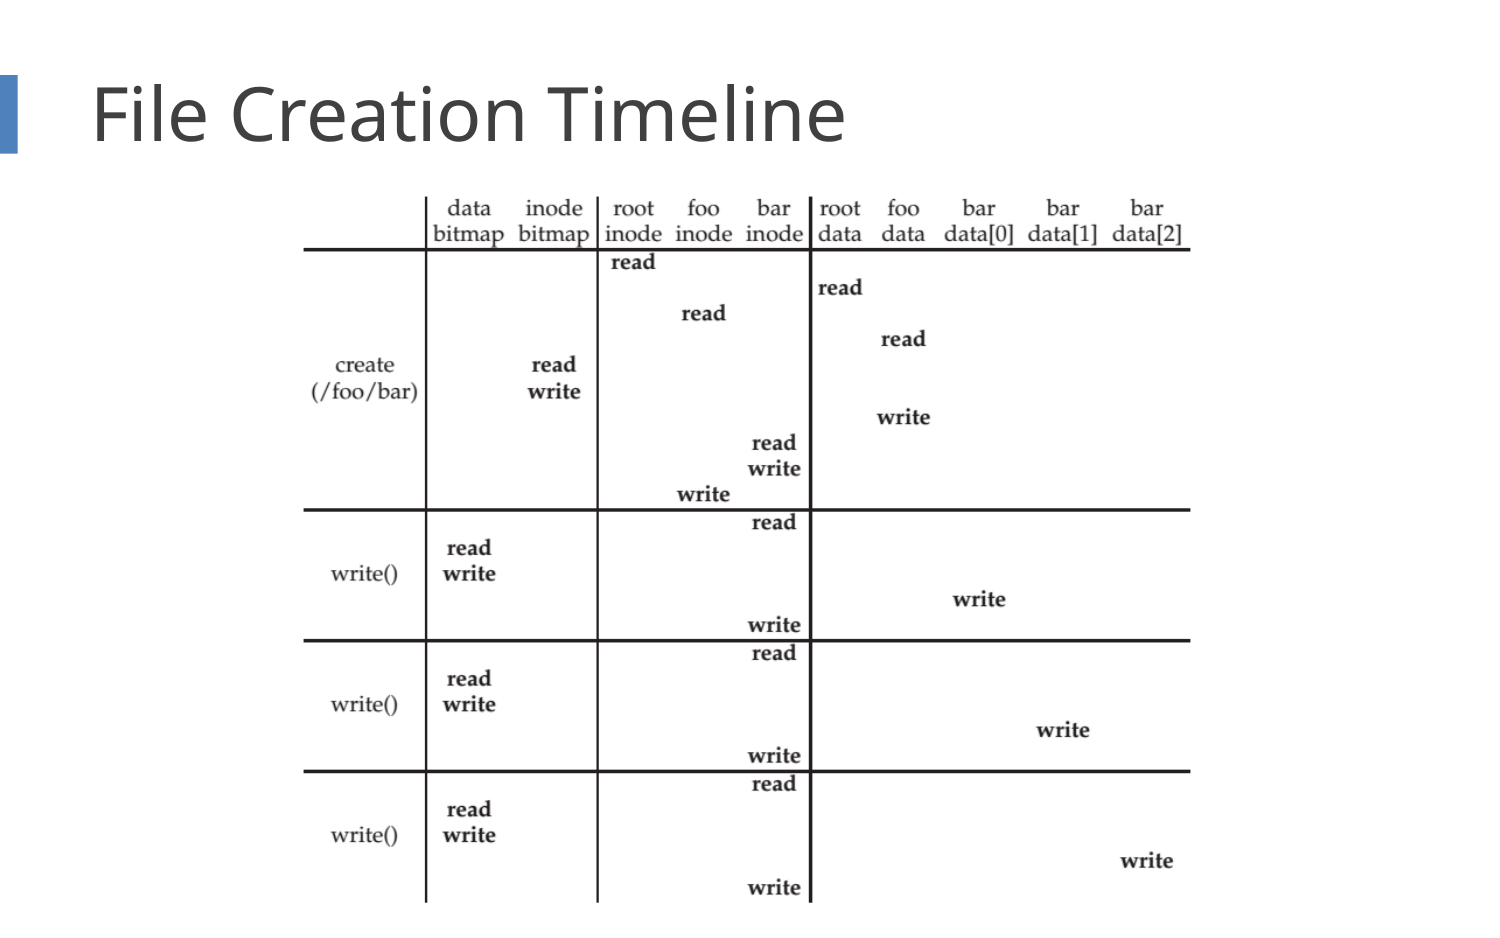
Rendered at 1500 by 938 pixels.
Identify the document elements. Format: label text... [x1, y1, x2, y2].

picture [291, 184, 1209, 912]
title File Creation Timeline [75, 37, 1425, 186]
